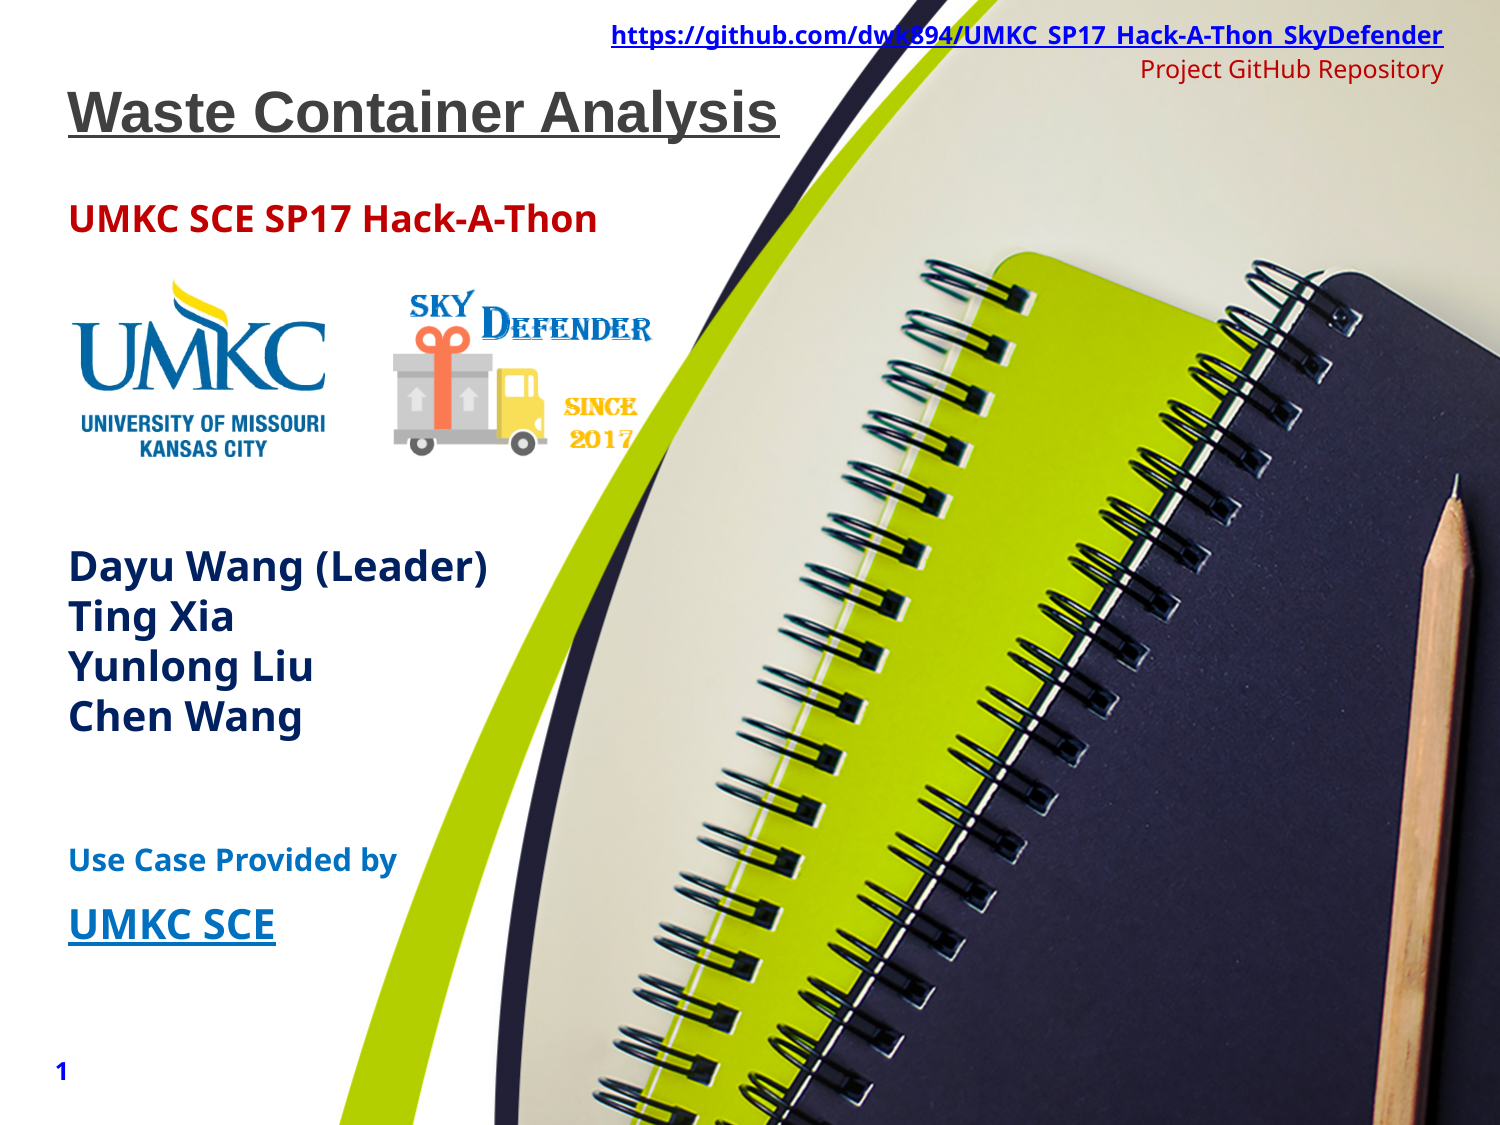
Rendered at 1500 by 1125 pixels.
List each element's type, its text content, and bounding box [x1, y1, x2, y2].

text_box UMKC SCE SP17 Hack-A-Thon Dayu Wang (Leader) Ting Xia Yunlong Liu Chen Wang Use Case Provided by UMKC SCE [53, 187, 750, 955]
slide_number 1 [36, 1057, 69, 1088]
text_box https://github.com/dwk894/UMKC_SP17_Hack-A-Thon_SkyDefender Project GitHub Repository [610, 19, 1445, 84]
text_box Waste Container Analysis [53, 66, 1010, 152]
picture [0, 0, 1500, 1125]
